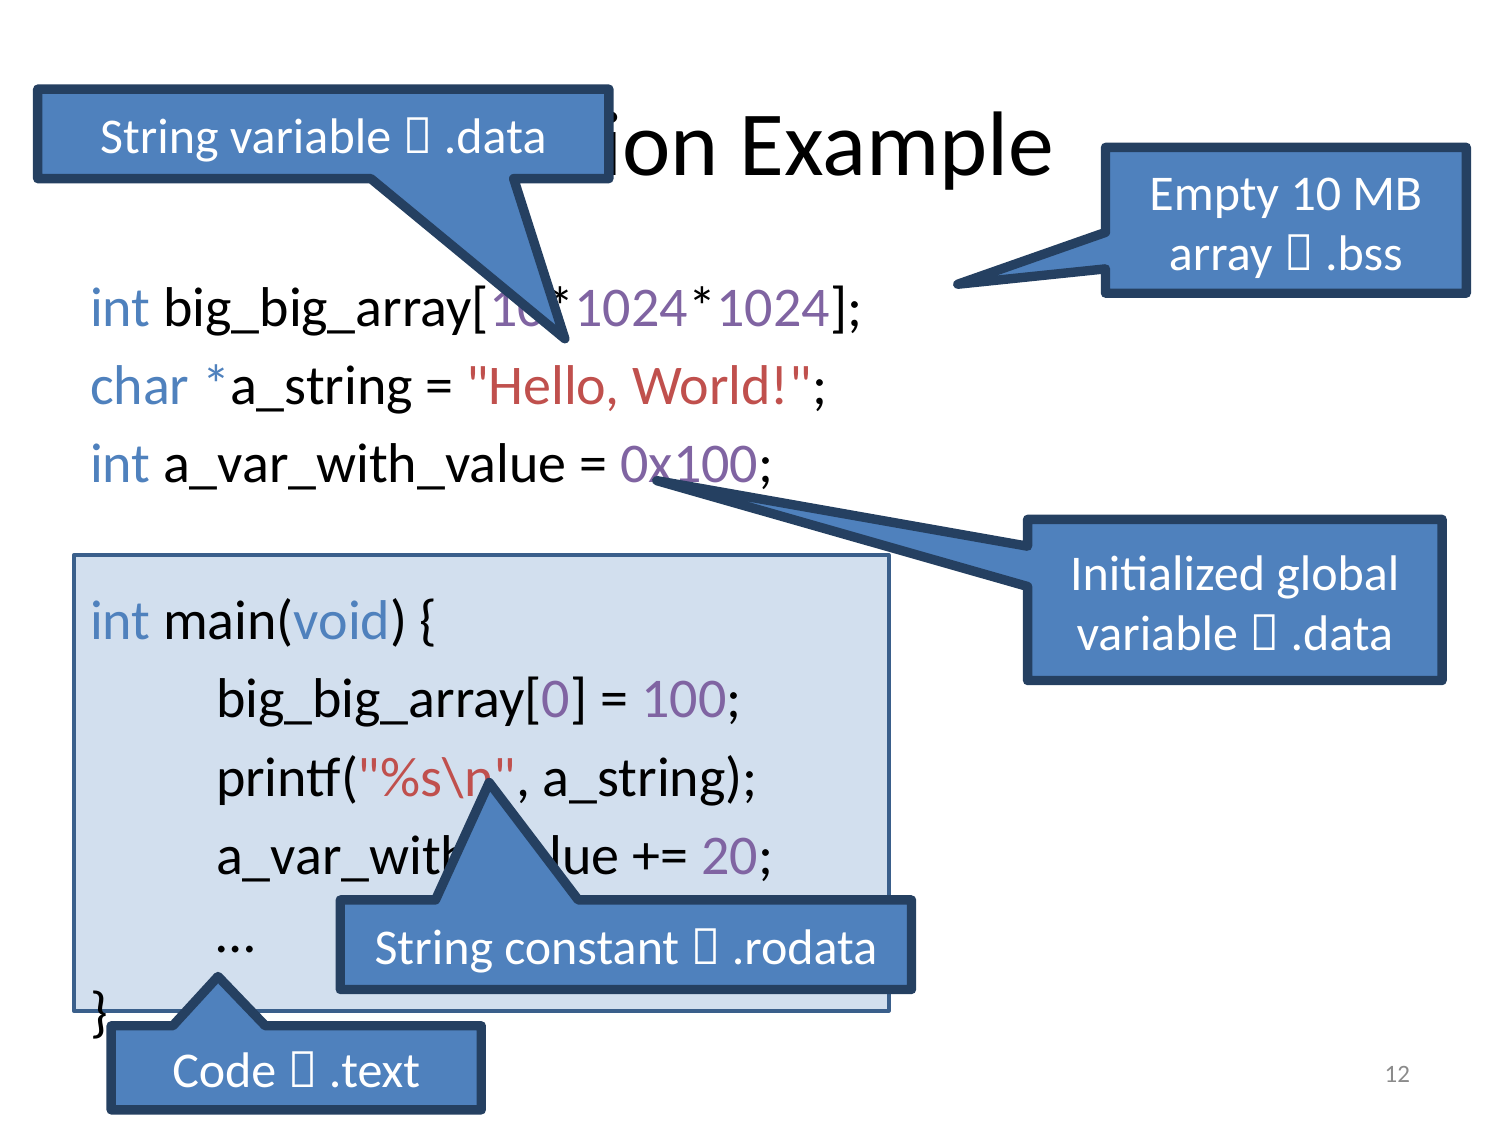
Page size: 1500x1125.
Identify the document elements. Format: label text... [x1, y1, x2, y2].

slide_number 12 [1074, 1042, 1425, 1103]
text_box String constant  .rodata [338, 780, 914, 992]
text_box Initialized global variable  .data [654, 478, 1445, 683]
text_box Empty 10 MB array  .bss [955, 145, 1469, 296]
list int big_big_array[10*1024*1024]; char *a_string = "Hello, World!"; int a_var_with_value = 0x100; int main(void) { big_big_array[0] = 100; printf("%s\n", a_string); a_var_with_value += 20; … } [75, 262, 1425, 1053]
text_box String variable  .data [35, 87, 612, 341]
title Section Example [75, 45, 1425, 233]
text_box Code  .text [109, 974, 484, 1112]
